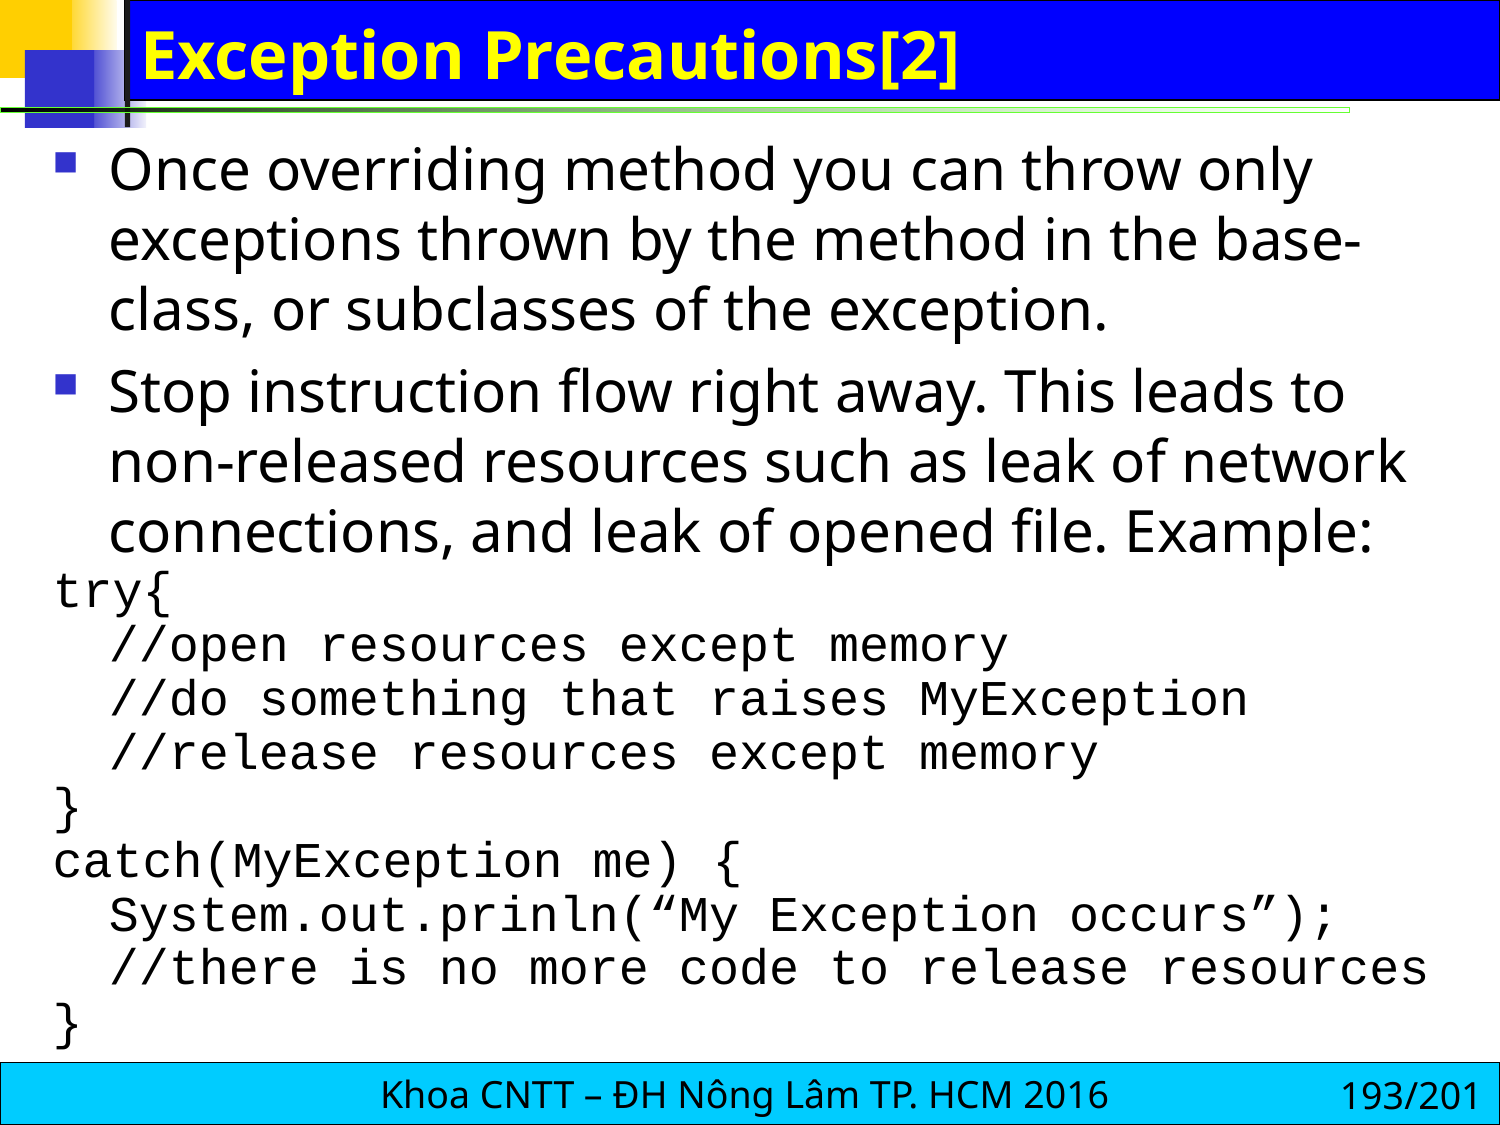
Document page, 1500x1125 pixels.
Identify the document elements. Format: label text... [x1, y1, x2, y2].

title Exception Precautions[2] [124, 12, 1467, 101]
list Once overriding method you can throw only exceptions thrown by the method in the base-class, or subclasses of the exception. Stop instruction flow right away. This leads to non-released resources such as leak of network connections, and leak of opened file. Example: try{ //open resources except memory //do something that raises MyException //release resources except memory } catch(MyException me) { System.out.prinln(“My Exception occurs”); //there is no more code to release resources } [37, 124, 1500, 1063]
